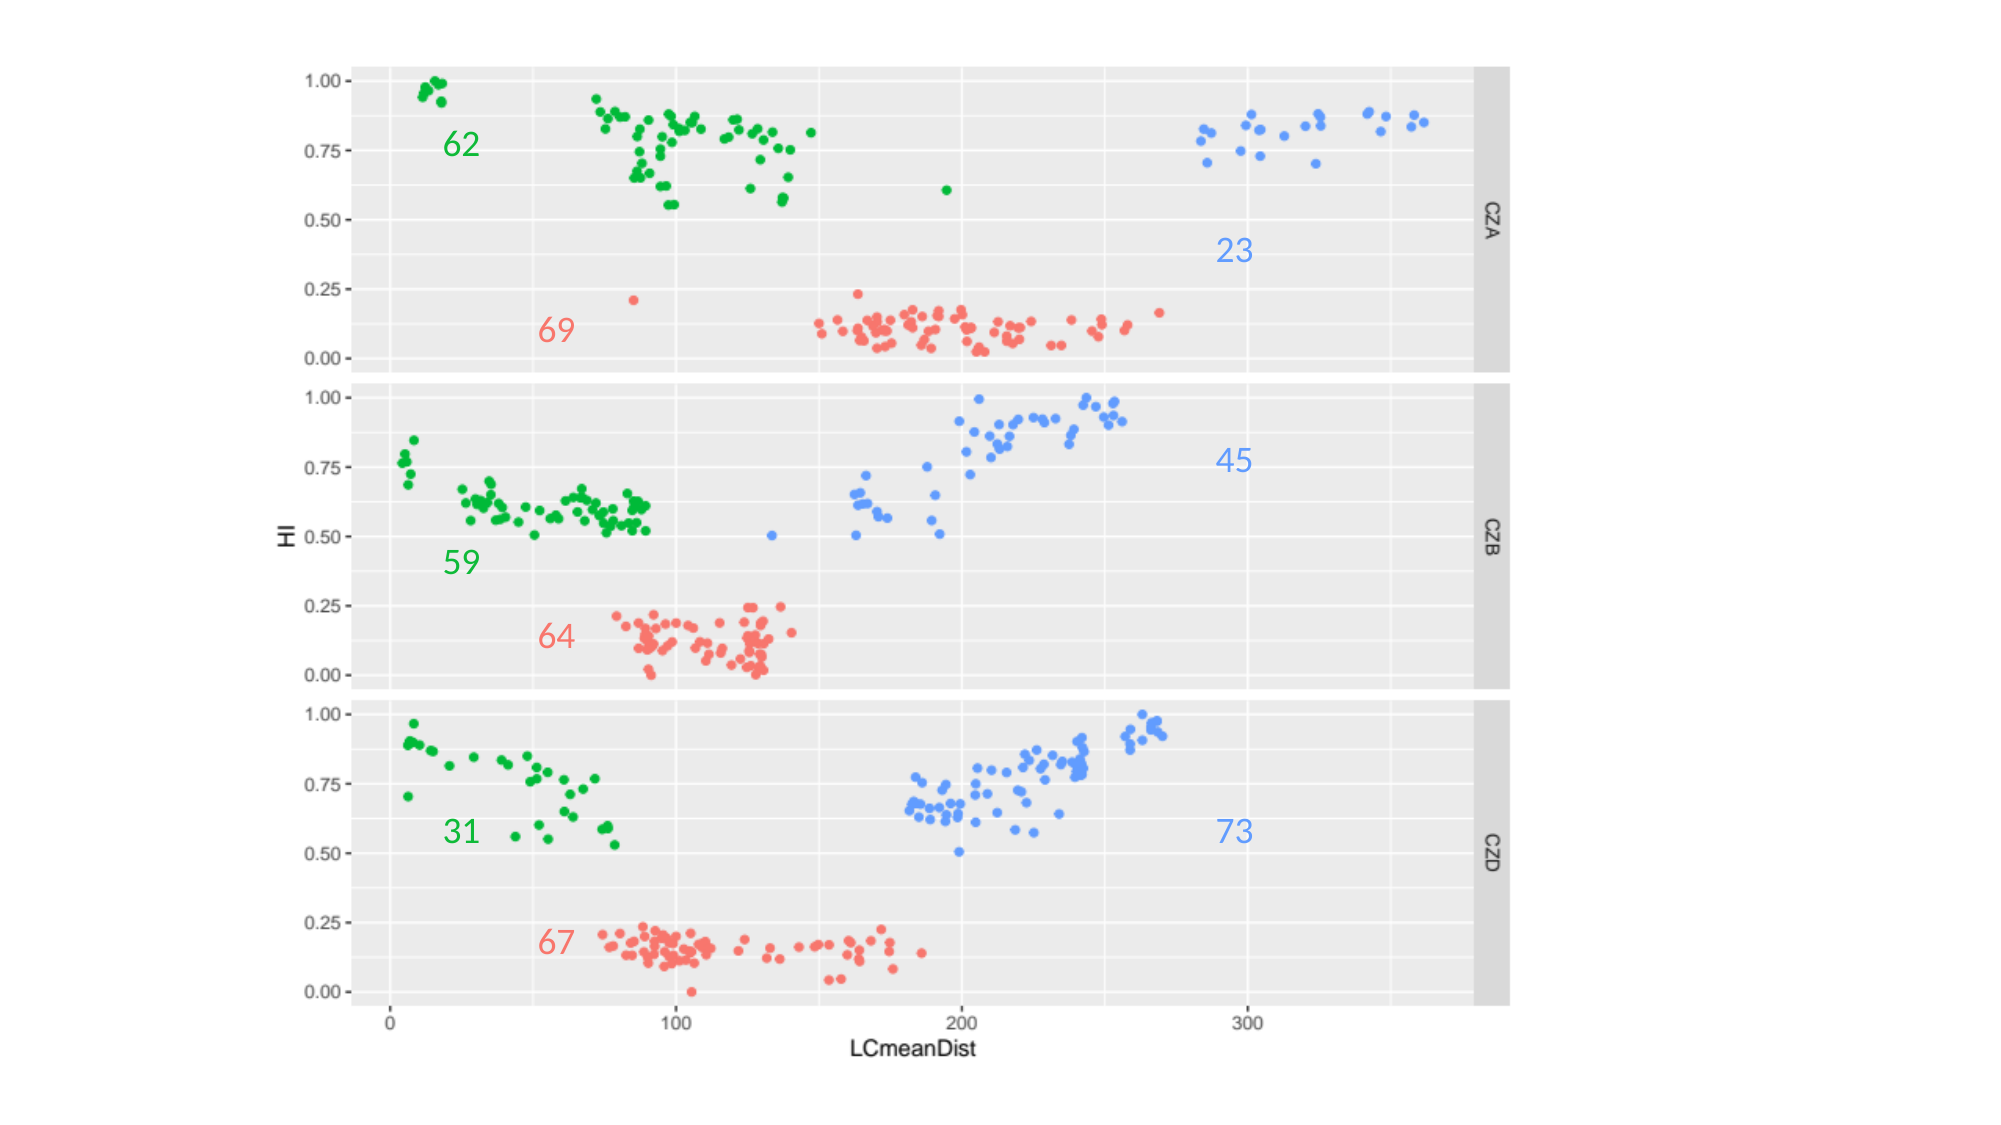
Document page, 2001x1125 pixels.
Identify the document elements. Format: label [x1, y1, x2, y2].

picture [267, 56, 1518, 1069]
